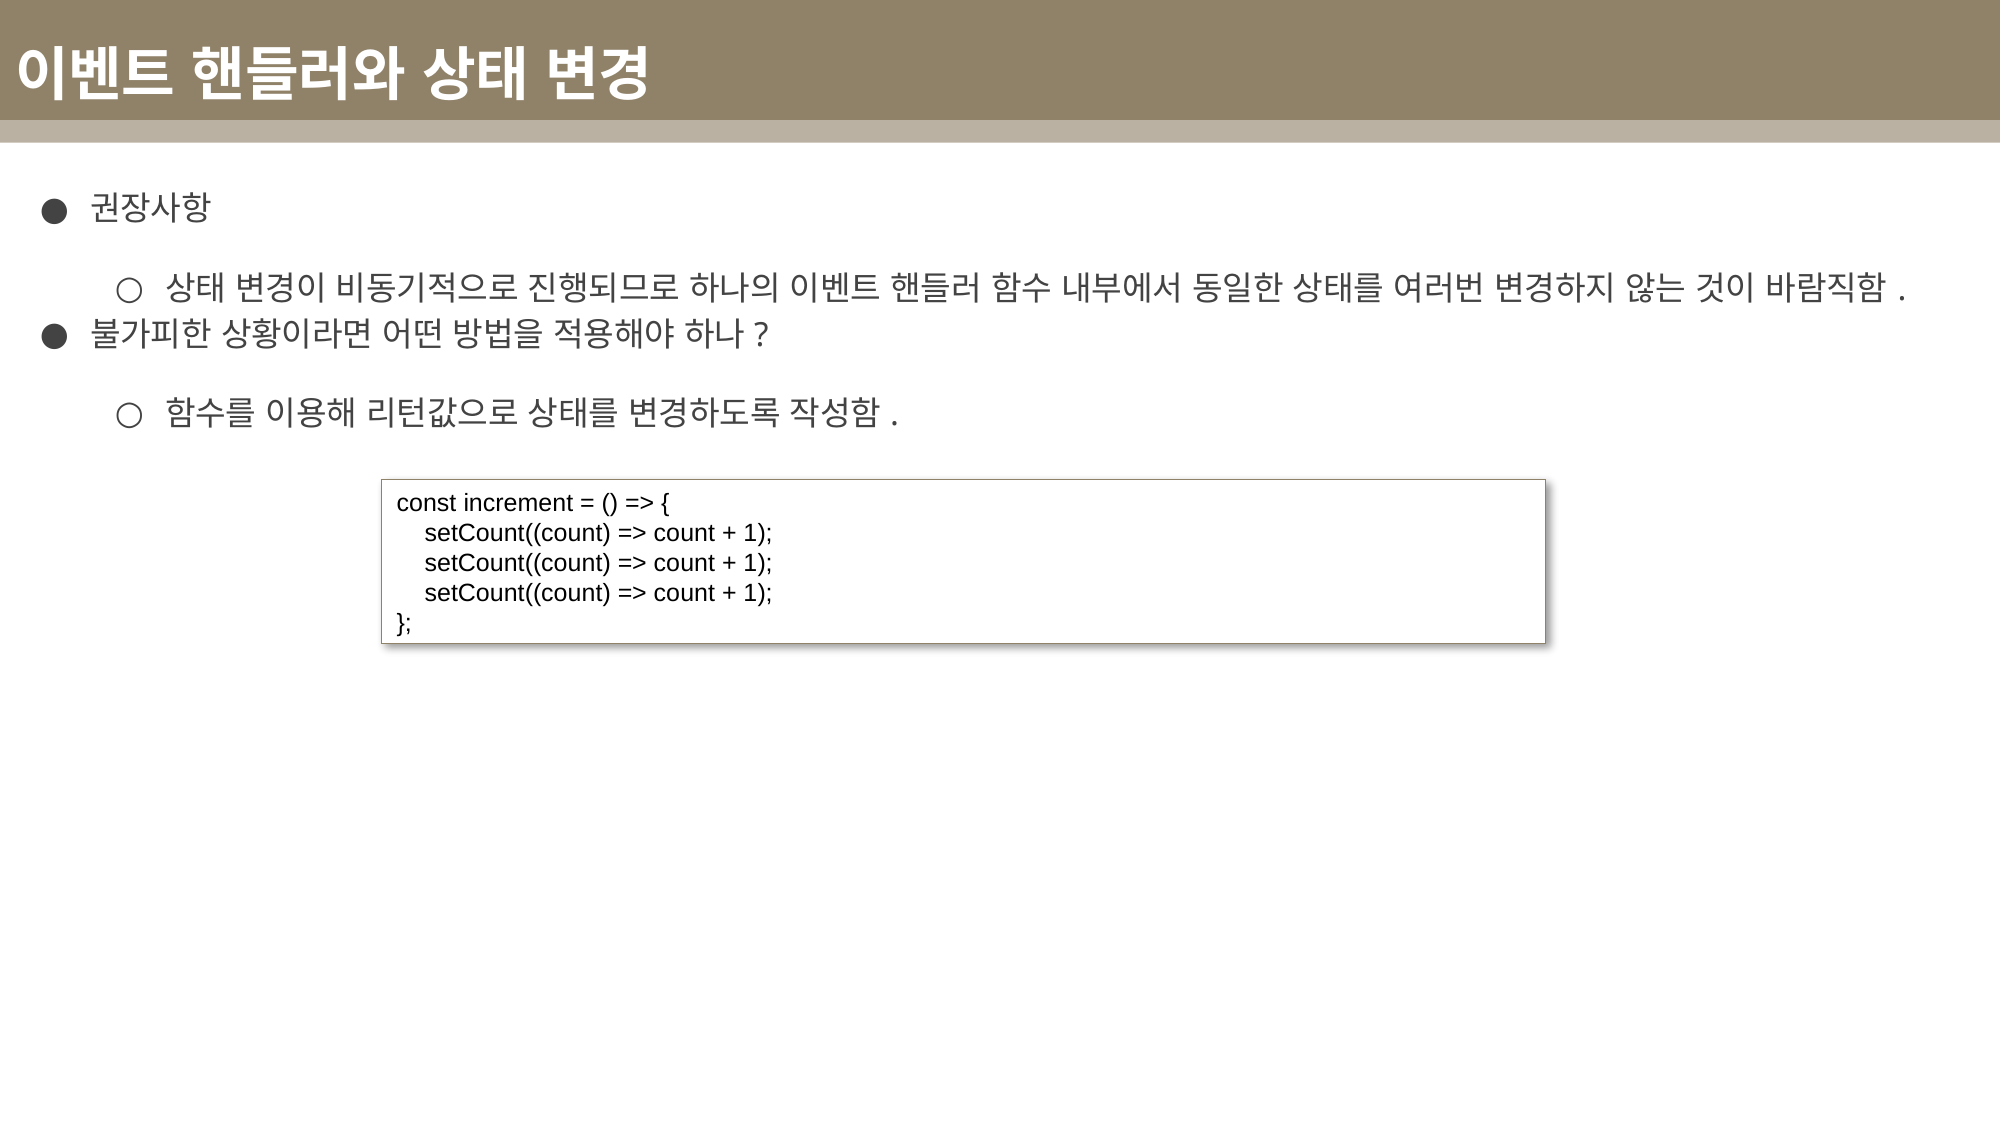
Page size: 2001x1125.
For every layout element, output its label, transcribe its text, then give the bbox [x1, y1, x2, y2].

list 권장사항 상태 변경이 비동기적으로 진행되므로 하나의 이벤트 핸들러 함수 내부에서 동일한 상태를 여러번 변경하지 않는 것이 바람직함. 불가피한 상황이라면 어떤 방법을 적용해야 하나? 함수를 이용해 리턴값으로 상태를 변경하도록 작성함. [0, 166, 1928, 1065]
title 이벤트 핸들러와 상태 변경 [0, 22, 1800, 120]
text_box const increment = () => { setCount((count) => count + 1); setCount((count) => count + 1); setCount((count) => count + 1); }; [381, 479, 1546, 644]
